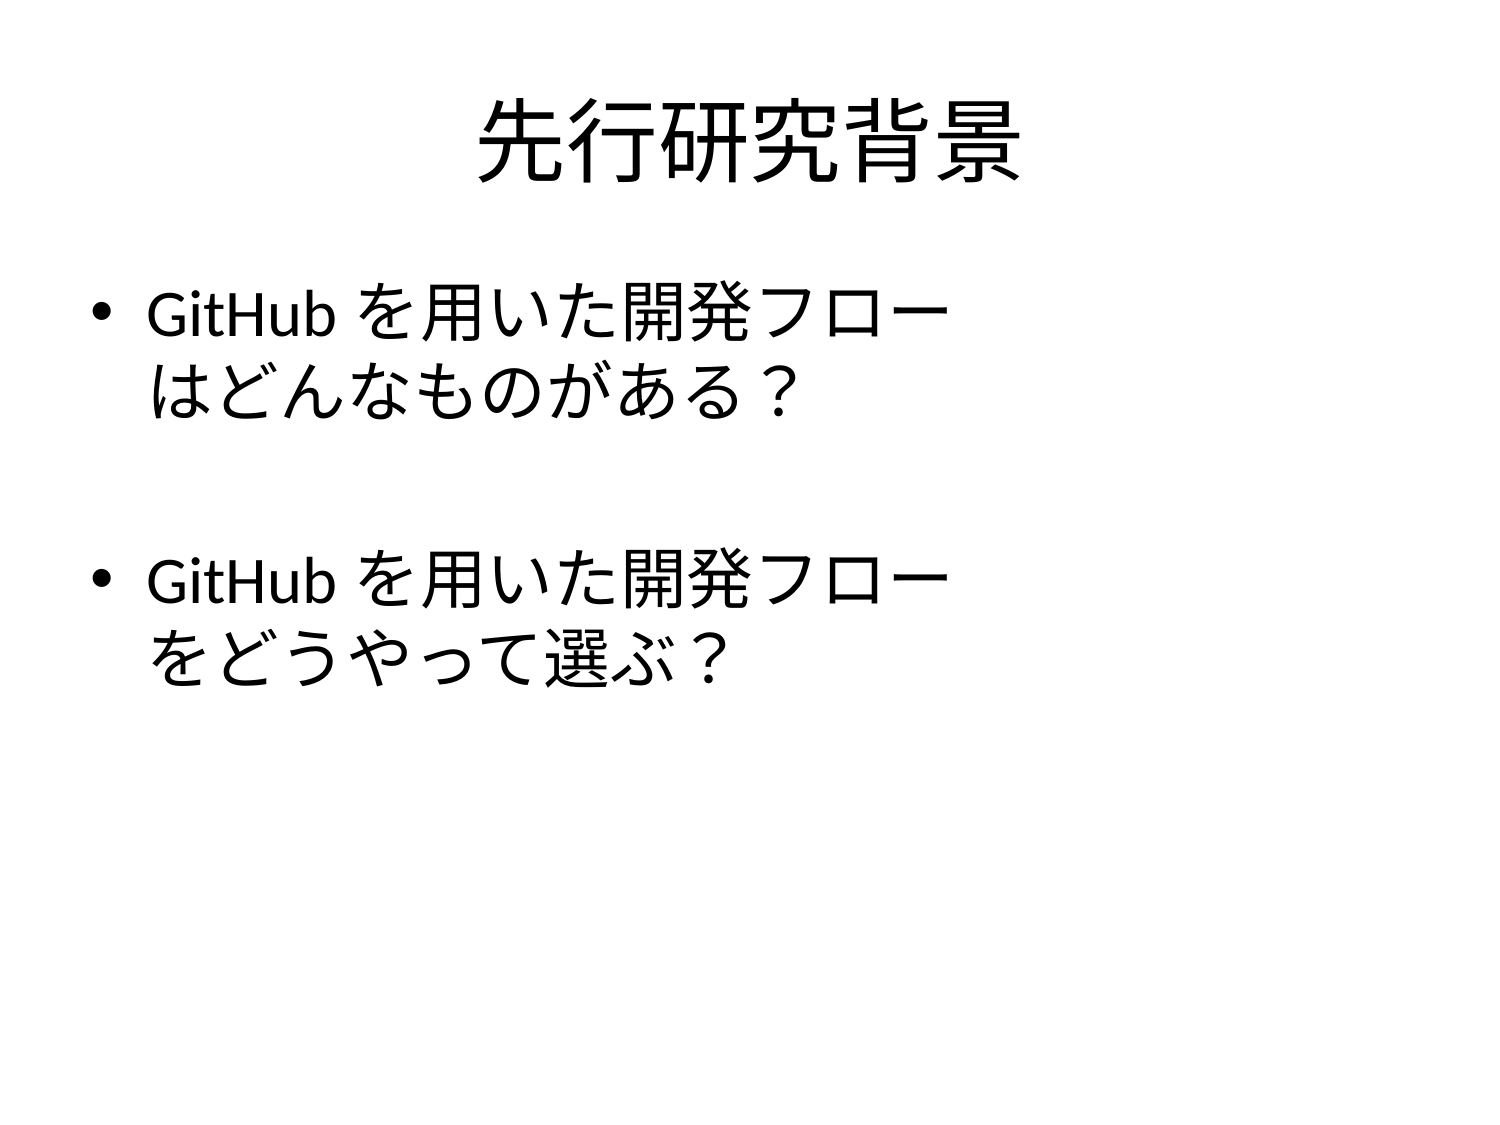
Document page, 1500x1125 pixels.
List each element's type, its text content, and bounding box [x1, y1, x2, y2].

title 先行研究背景 [75, 45, 1425, 233]
list GitHubを用いた開発フローはどんなものがある？ GitHubを用いた開発フローをどうやって選ぶ？ [75, 262, 1001, 1005]
